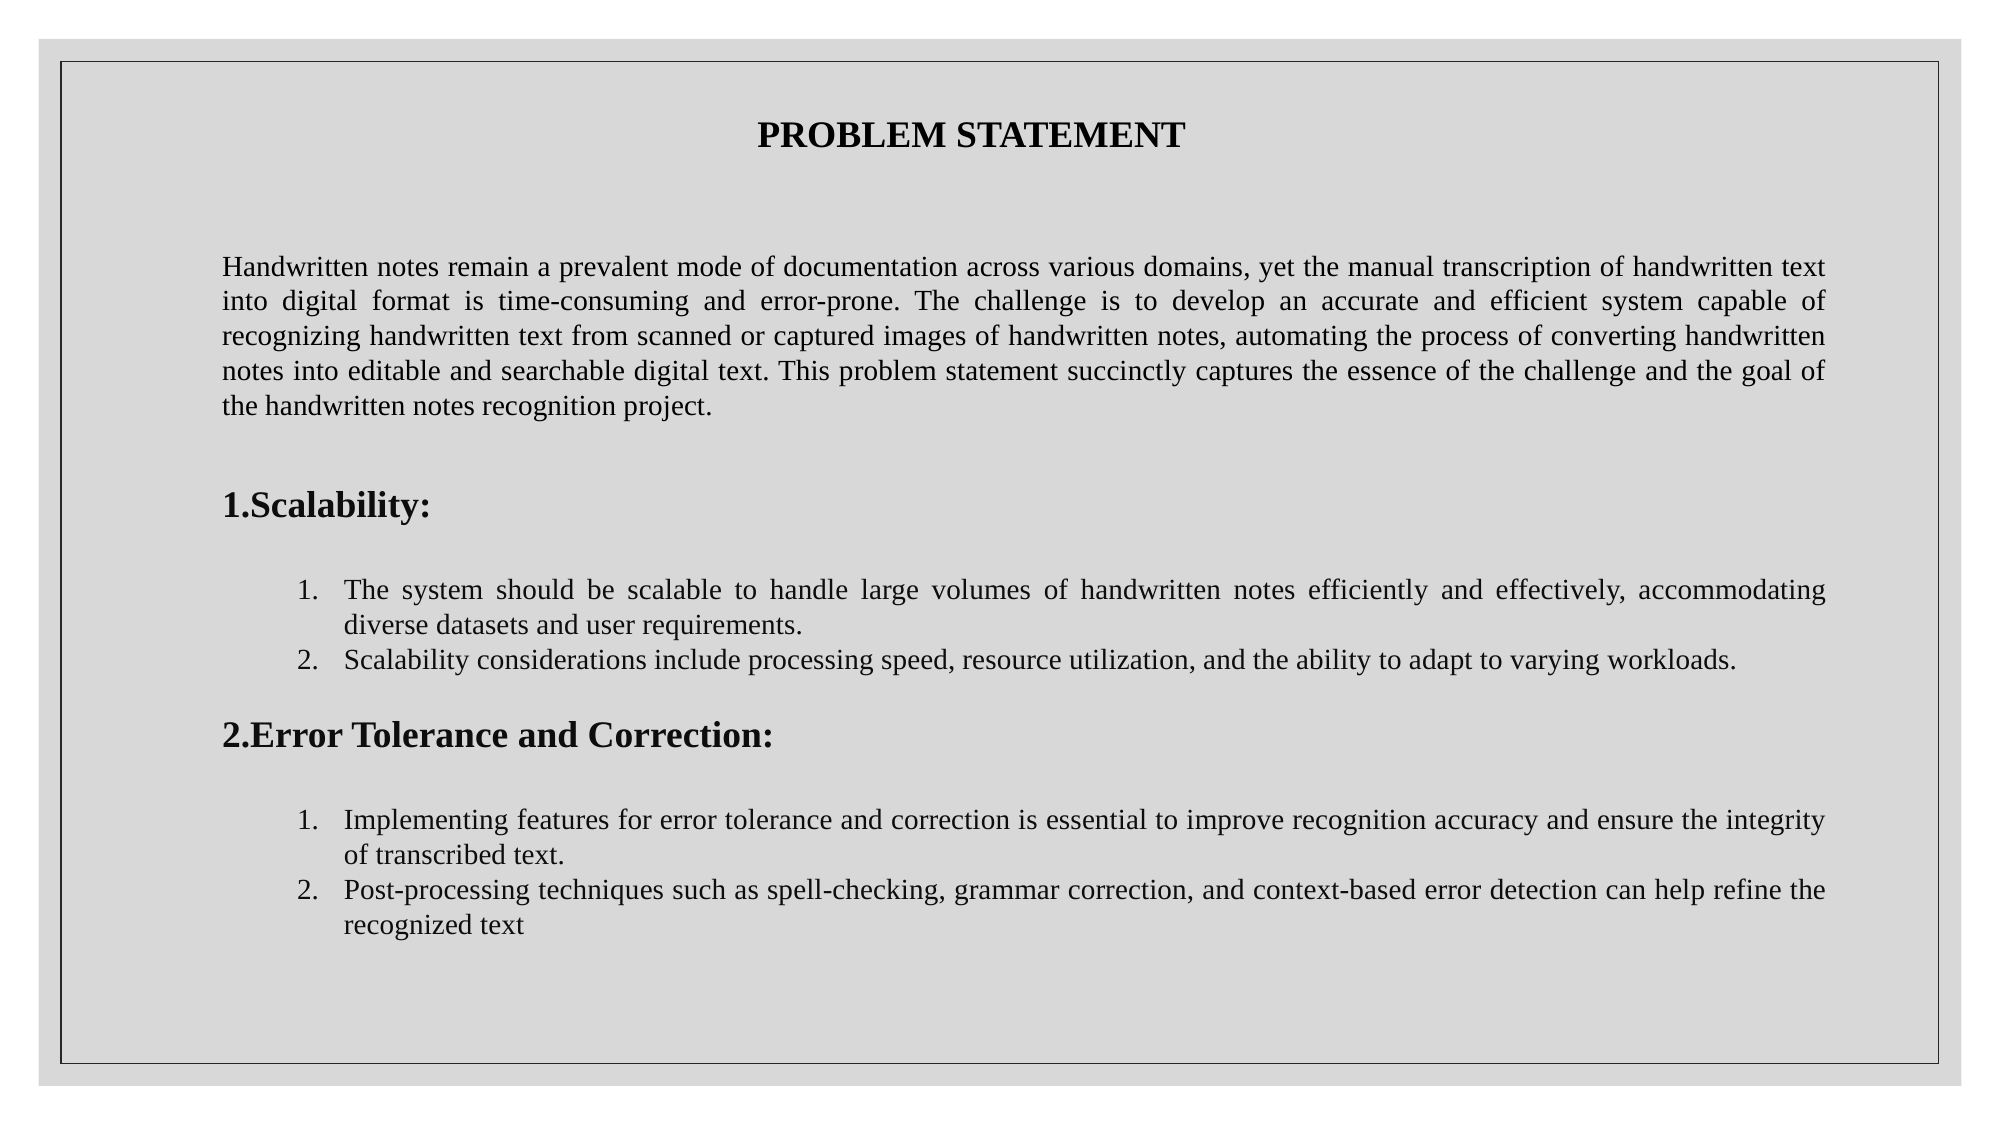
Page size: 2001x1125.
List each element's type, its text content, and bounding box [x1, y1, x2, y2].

text_box PROBLEM STATEMENT [471, 102, 1472, 163]
text_box Handwritten notes remain a prevalent mode of documentation across various domains, yet the manual transcription of handwritten text into digital format is time-consuming and error-prone. The challenge is to develop an accurate and efficient system capable of recognizing handwritten text from scanned or captured images of handwritten notes, automating the process of converting handwritten notes into editable and searchable digital text. This problem statement succinctly captures the essence of the challenge and the goal of the handwritten notes recognition project. [207, 204, 1843, 429]
text_box Scalability: The system should be scalable to handle large volumes of handwritten notes efficiently and effectively, accommodating diverse datasets and user requirements. Scalability considerations include processing speed, resource utilization, and the ability to adapt to varying workloads. Error Tolerance and Correction: Implementing features for error tolerance and correction is essential to improve recognition accuracy and ensure the integrity of transcribed text. Post-processing techniques such as spell-checking, grammar correction, and context-based error detection can help refine the recognized text [207, 472, 1843, 948]
